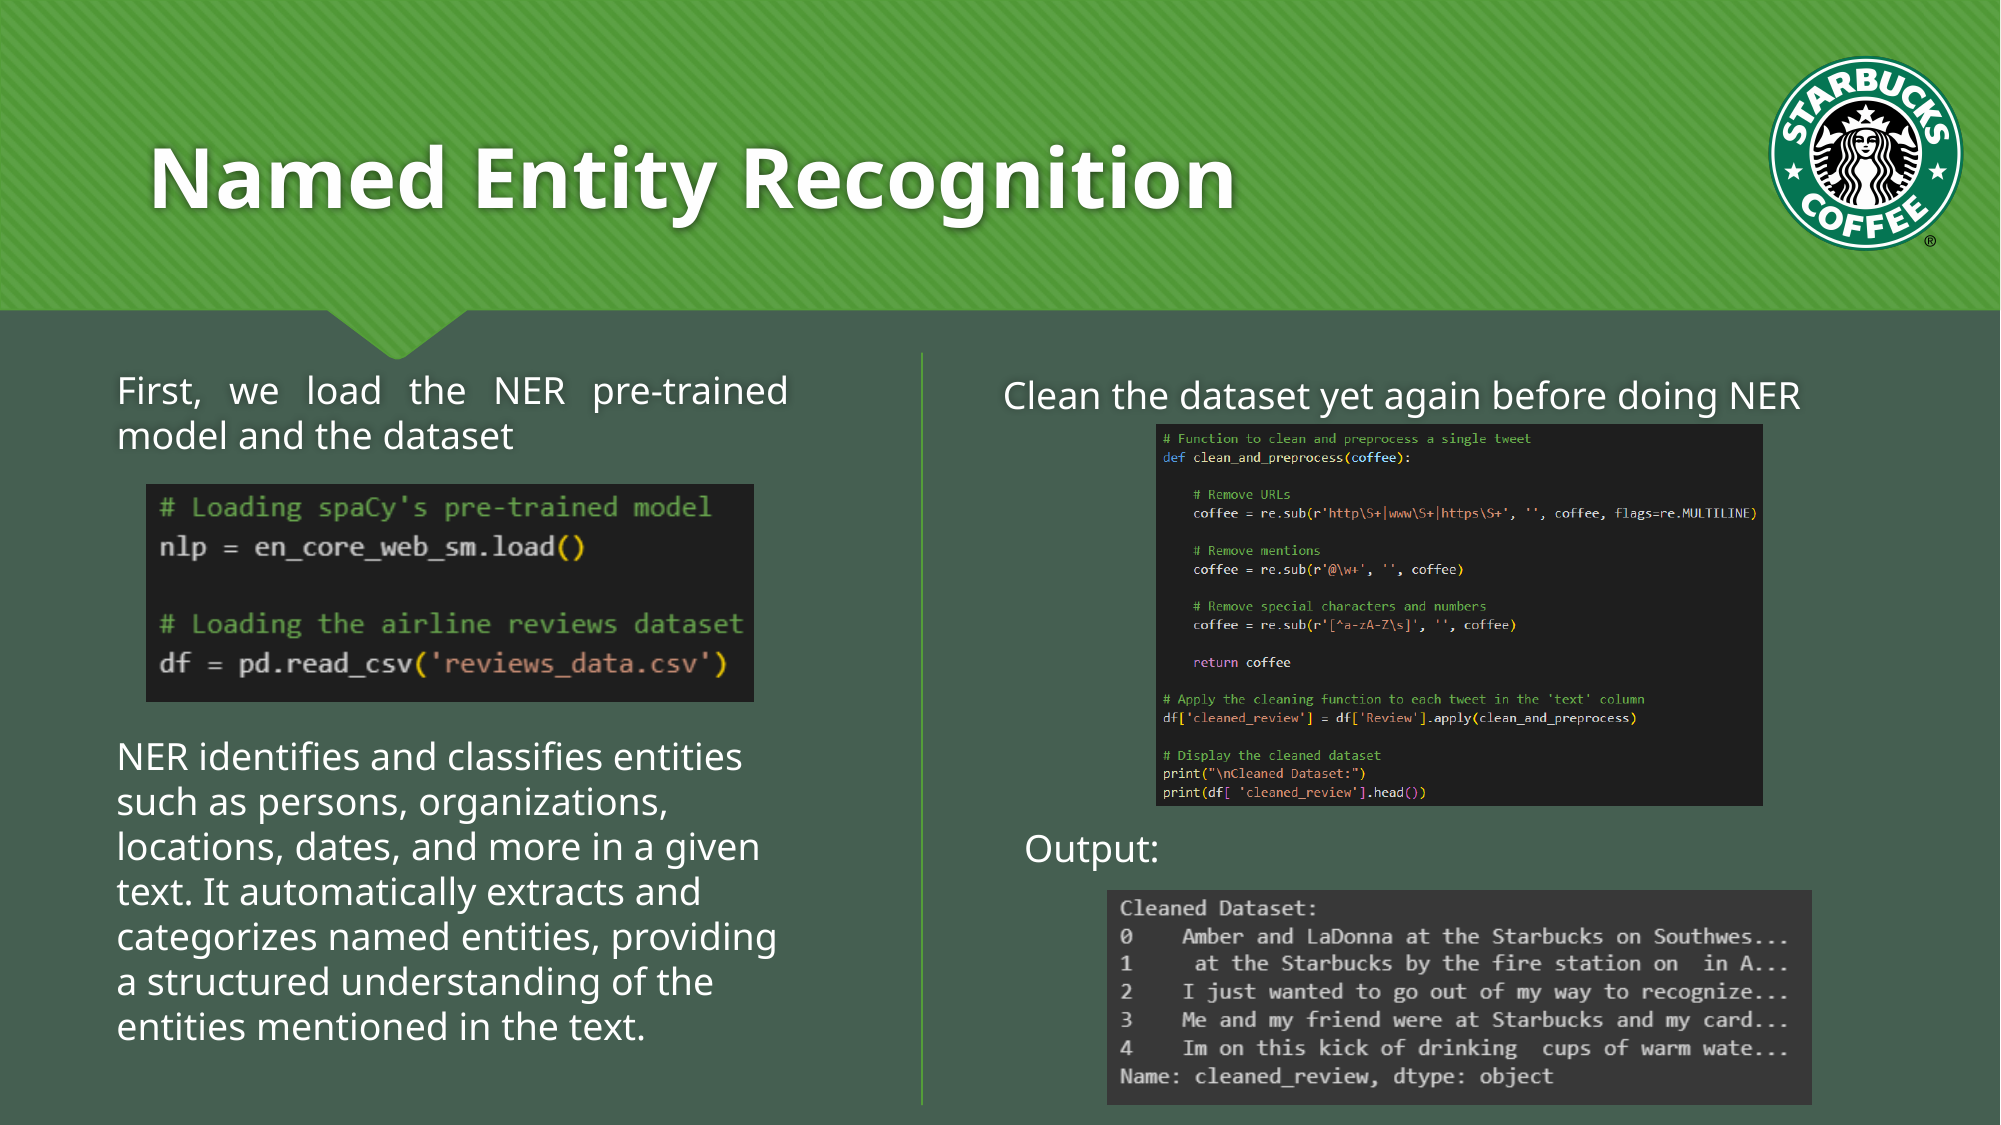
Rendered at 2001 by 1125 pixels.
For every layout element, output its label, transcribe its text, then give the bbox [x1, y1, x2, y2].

picture [1155, 423, 1764, 806]
list First, we load the NER pre-trained model and the dataset [101, 384, 805, 505]
text_box Output: [1009, 817, 1910, 878]
text_box Clean the dataset yet again before doing NER [987, 364, 1932, 485]
title Named Entity Recognition [132, 73, 1766, 233]
picture [146, 483, 754, 702]
text_box NER identifies and classifies entities such as persons, organizations, locations, dates, and more in a given text. It automatically extracts and categorizes named entities, providing a structured understanding of the entities mentioned in the text. [101, 725, 805, 1056]
picture [1766, 54, 1965, 252]
picture [1107, 890, 1812, 1105]
